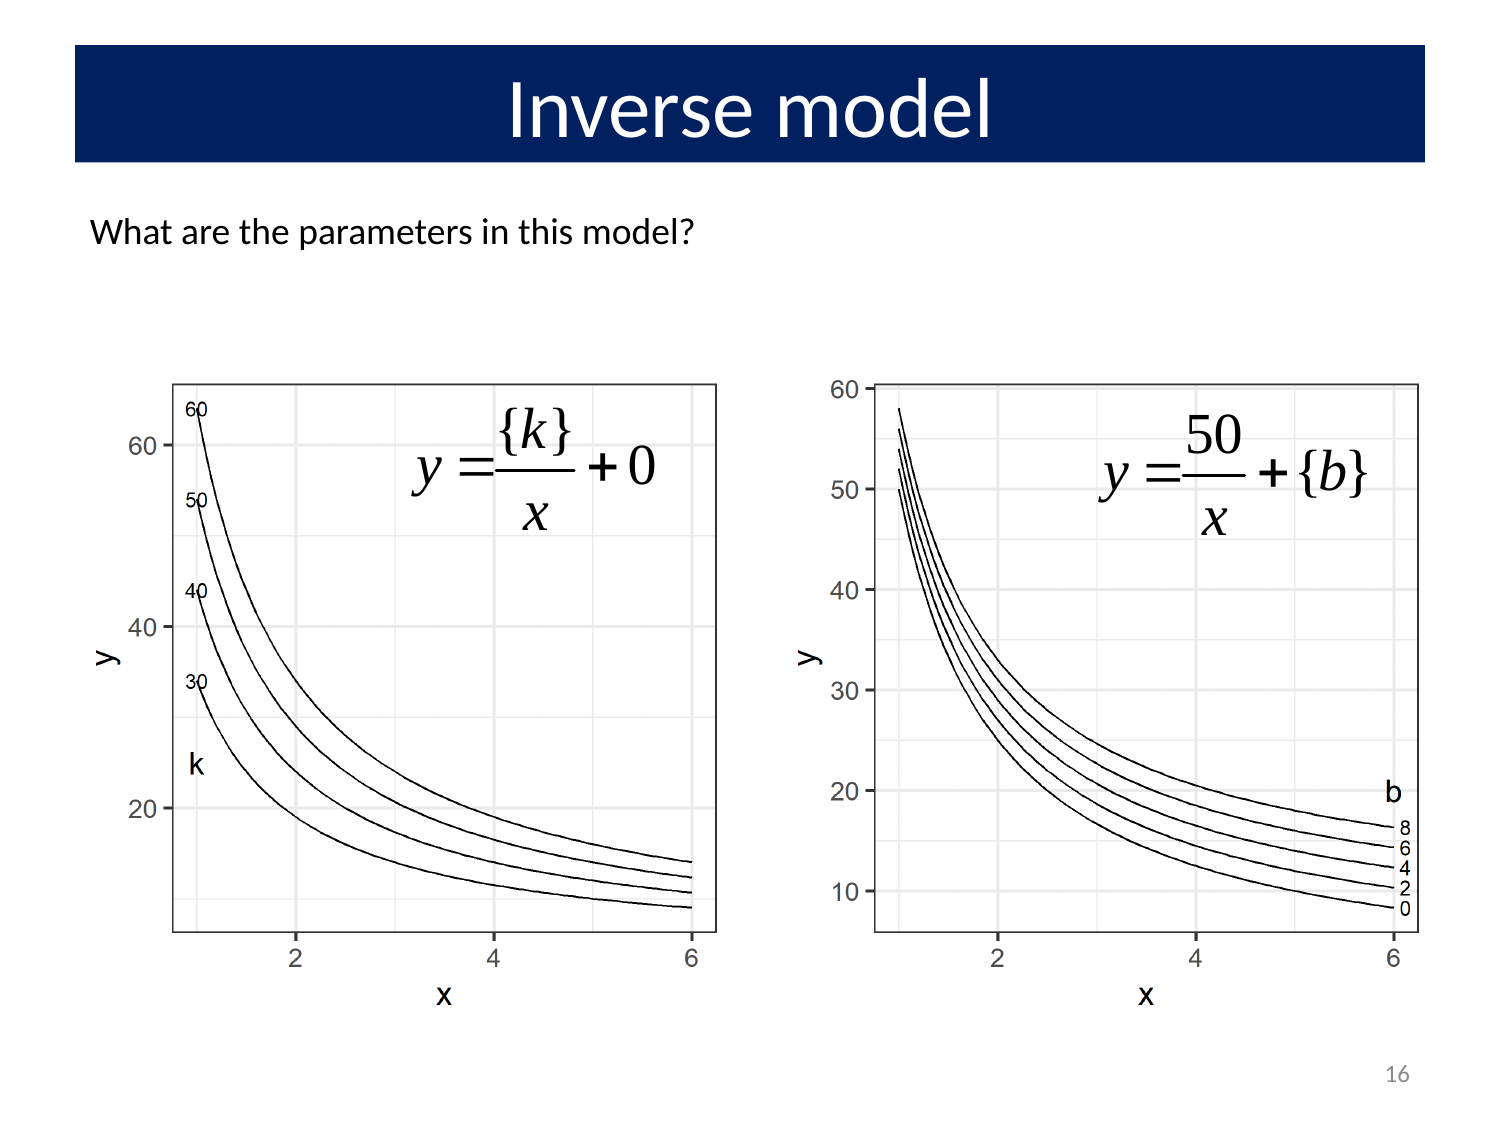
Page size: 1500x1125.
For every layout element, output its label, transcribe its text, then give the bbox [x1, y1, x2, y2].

text_box What are the parameters in this model? [74, 199, 1413, 260]
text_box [71, 367, 733, 1028]
title Inverse model [75, 45, 1425, 163]
slide_number 16 [1074, 1042, 1425, 1103]
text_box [774, 367, 1436, 1028]
